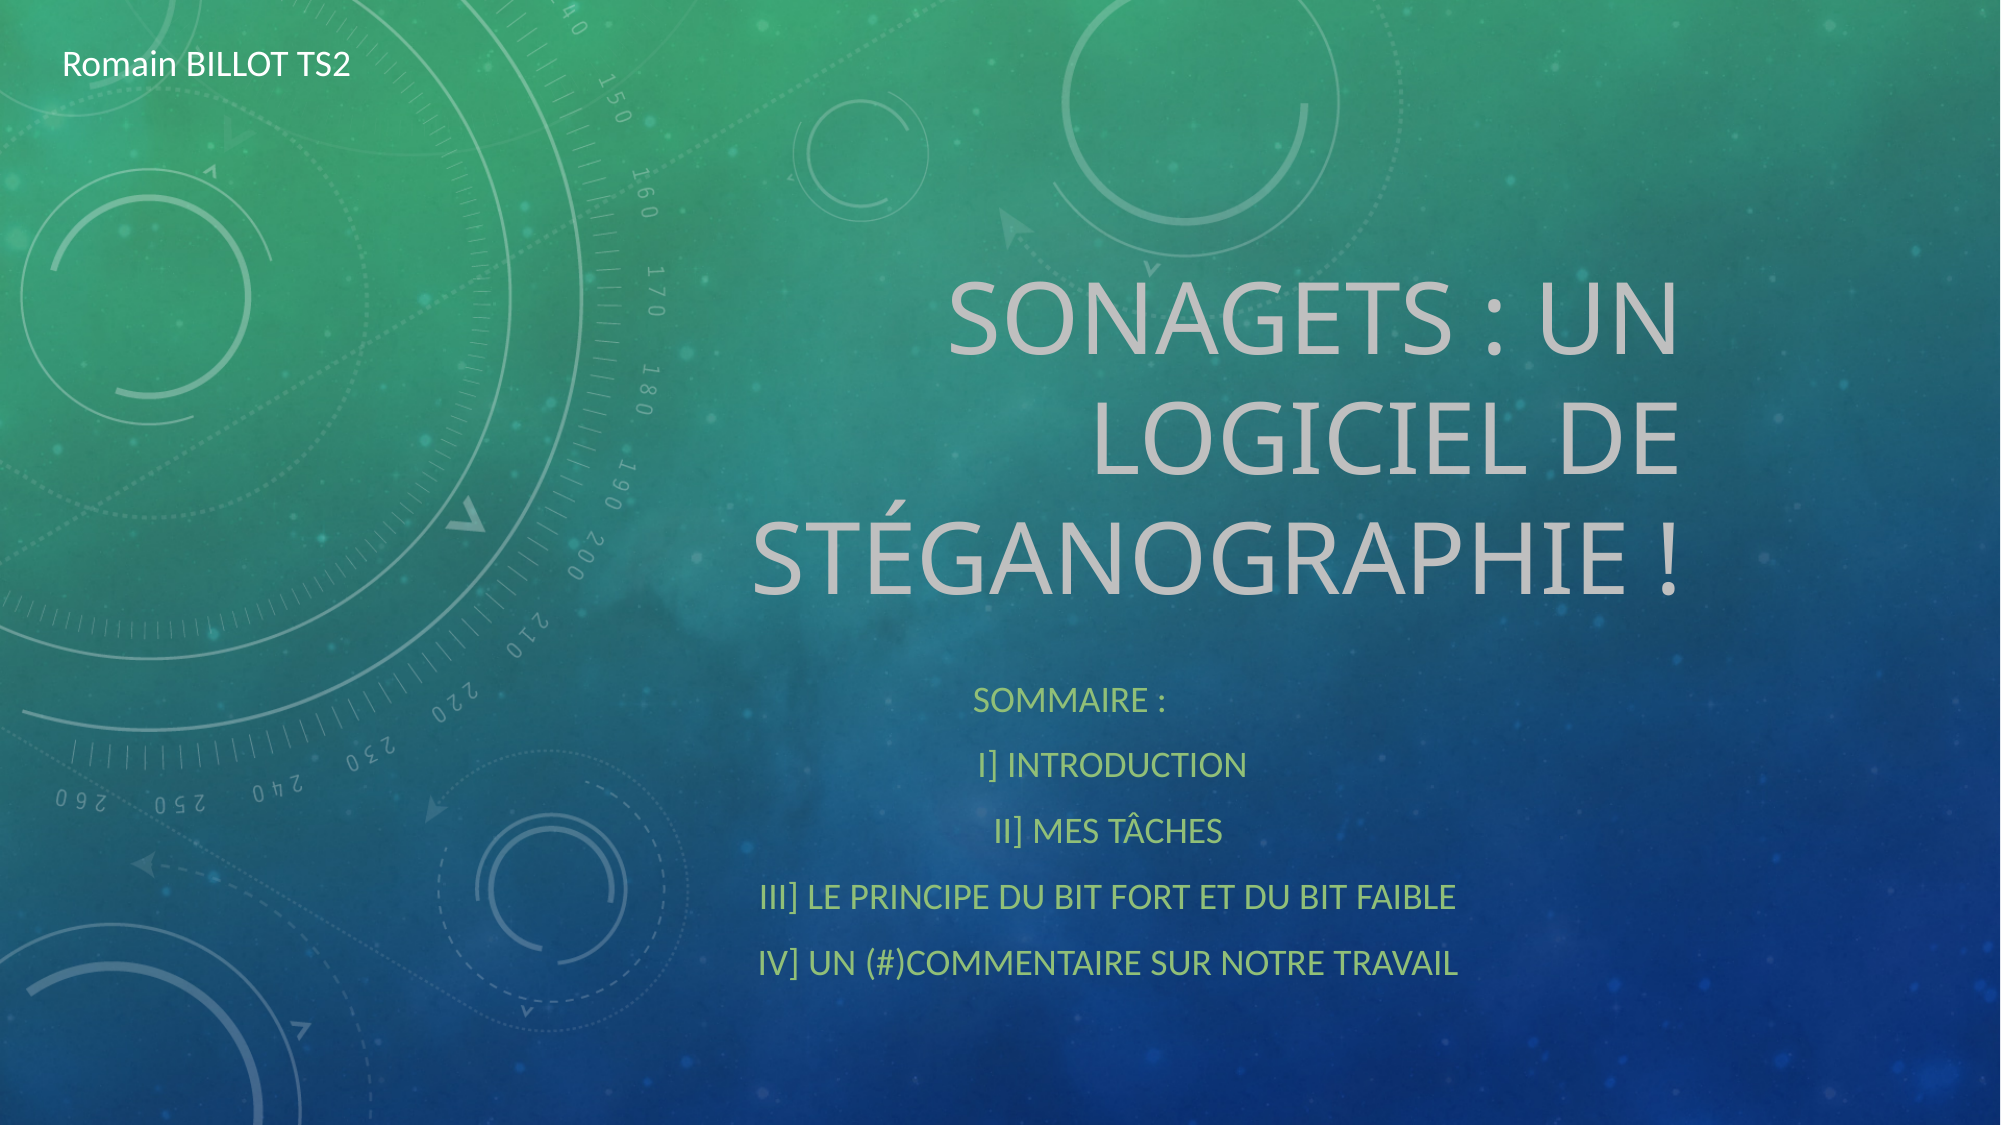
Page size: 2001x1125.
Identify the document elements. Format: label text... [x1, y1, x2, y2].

text_box Romain BILLOT TS2 [47, 32, 461, 92]
title Sonagets : un logiciel de stéganographie ! [517, 224, 1699, 622]
picture [0, 0, 2001, 1125]
subtitle Sommaire : I] Introduction II] Mes tâches III] Le principe du bit fort et du bit faible IV] un (#)commentaire sur notre travail [517, 667, 1699, 1023]
